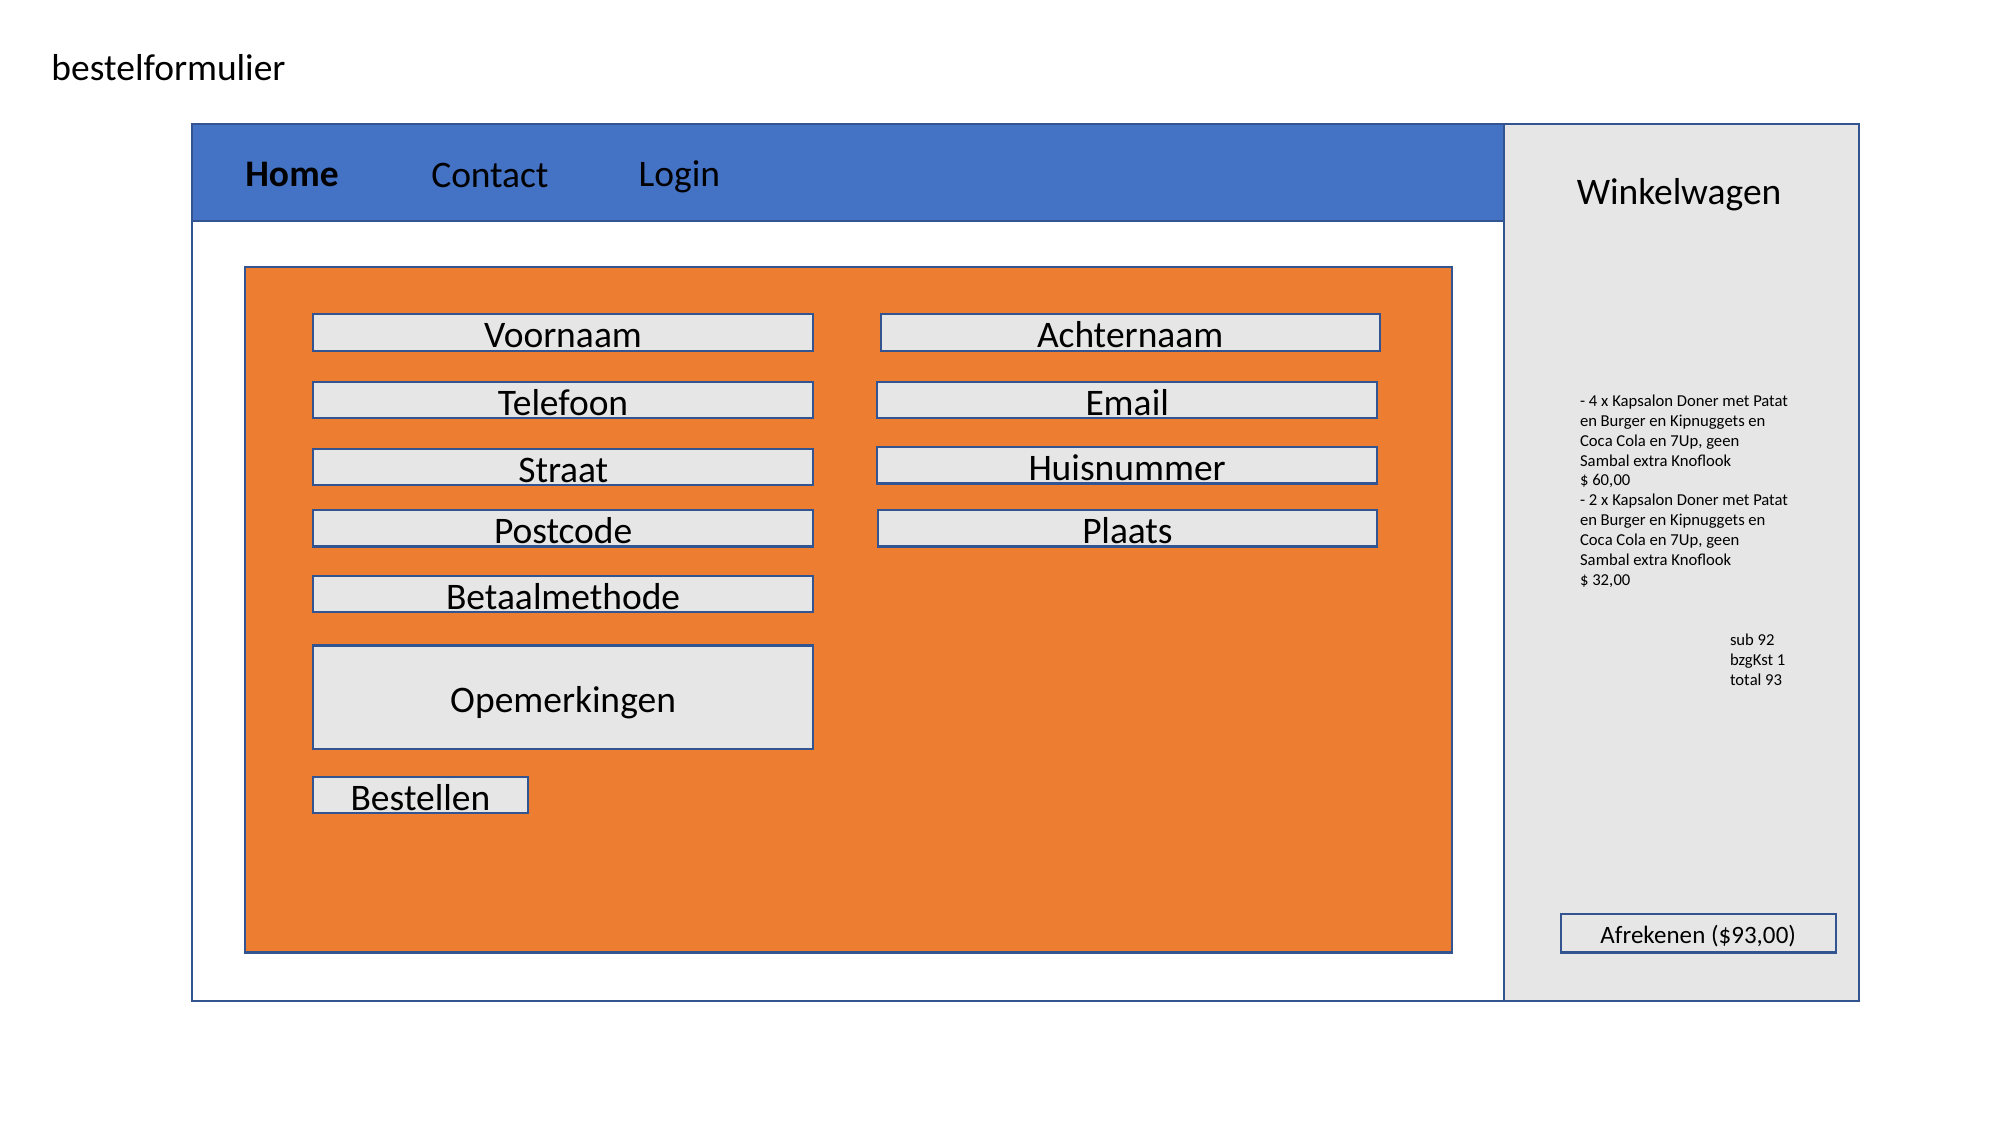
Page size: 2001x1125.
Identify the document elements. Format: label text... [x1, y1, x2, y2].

text_box Bestellen [312, 776, 529, 814]
text_box [191, 123, 1505, 222]
text_box Login [623, 141, 783, 202]
text_box Voornaam [312, 313, 814, 352]
text_box Home [230, 141, 390, 202]
text_box - 4 x Kapsalon Doner met Patat en Burger en Kipnuggets en Coca Cola en 7Up, geen Sambal extra Knoflook $ 60,00 - 2 x Kapsalon Doner met Patat en Burger en Kipnuggets en Coca Cola en 7Up, geen Sambal extra Knoflook $ 32,00 sub 92 bzgKst 1 total 93 [1565, 382, 1808, 757]
text_box Telefoon [312, 381, 814, 419]
text_box [191, 222, 1503, 1002]
text_box Straat [312, 448, 814, 486]
text_box bestelformulier [36, 35, 399, 96]
text_box Betaalmethode [312, 575, 814, 613]
text_box Postcode [312, 509, 814, 548]
text_box Contact [416, 142, 575, 203]
text_box Opemerkingen [312, 644, 814, 750]
text_box Achternaam [880, 313, 1381, 352]
text_box [1503, 123, 1860, 1002]
text_box Huisnummer [876, 446, 1378, 485]
text_box [244, 266, 1453, 954]
text_box Email [876, 381, 1378, 419]
text_box Plaats [877, 509, 1378, 548]
text_box Afrekenen ($93,00) [1560, 913, 1837, 954]
text_box Winkelwagen [1562, 160, 1819, 220]
